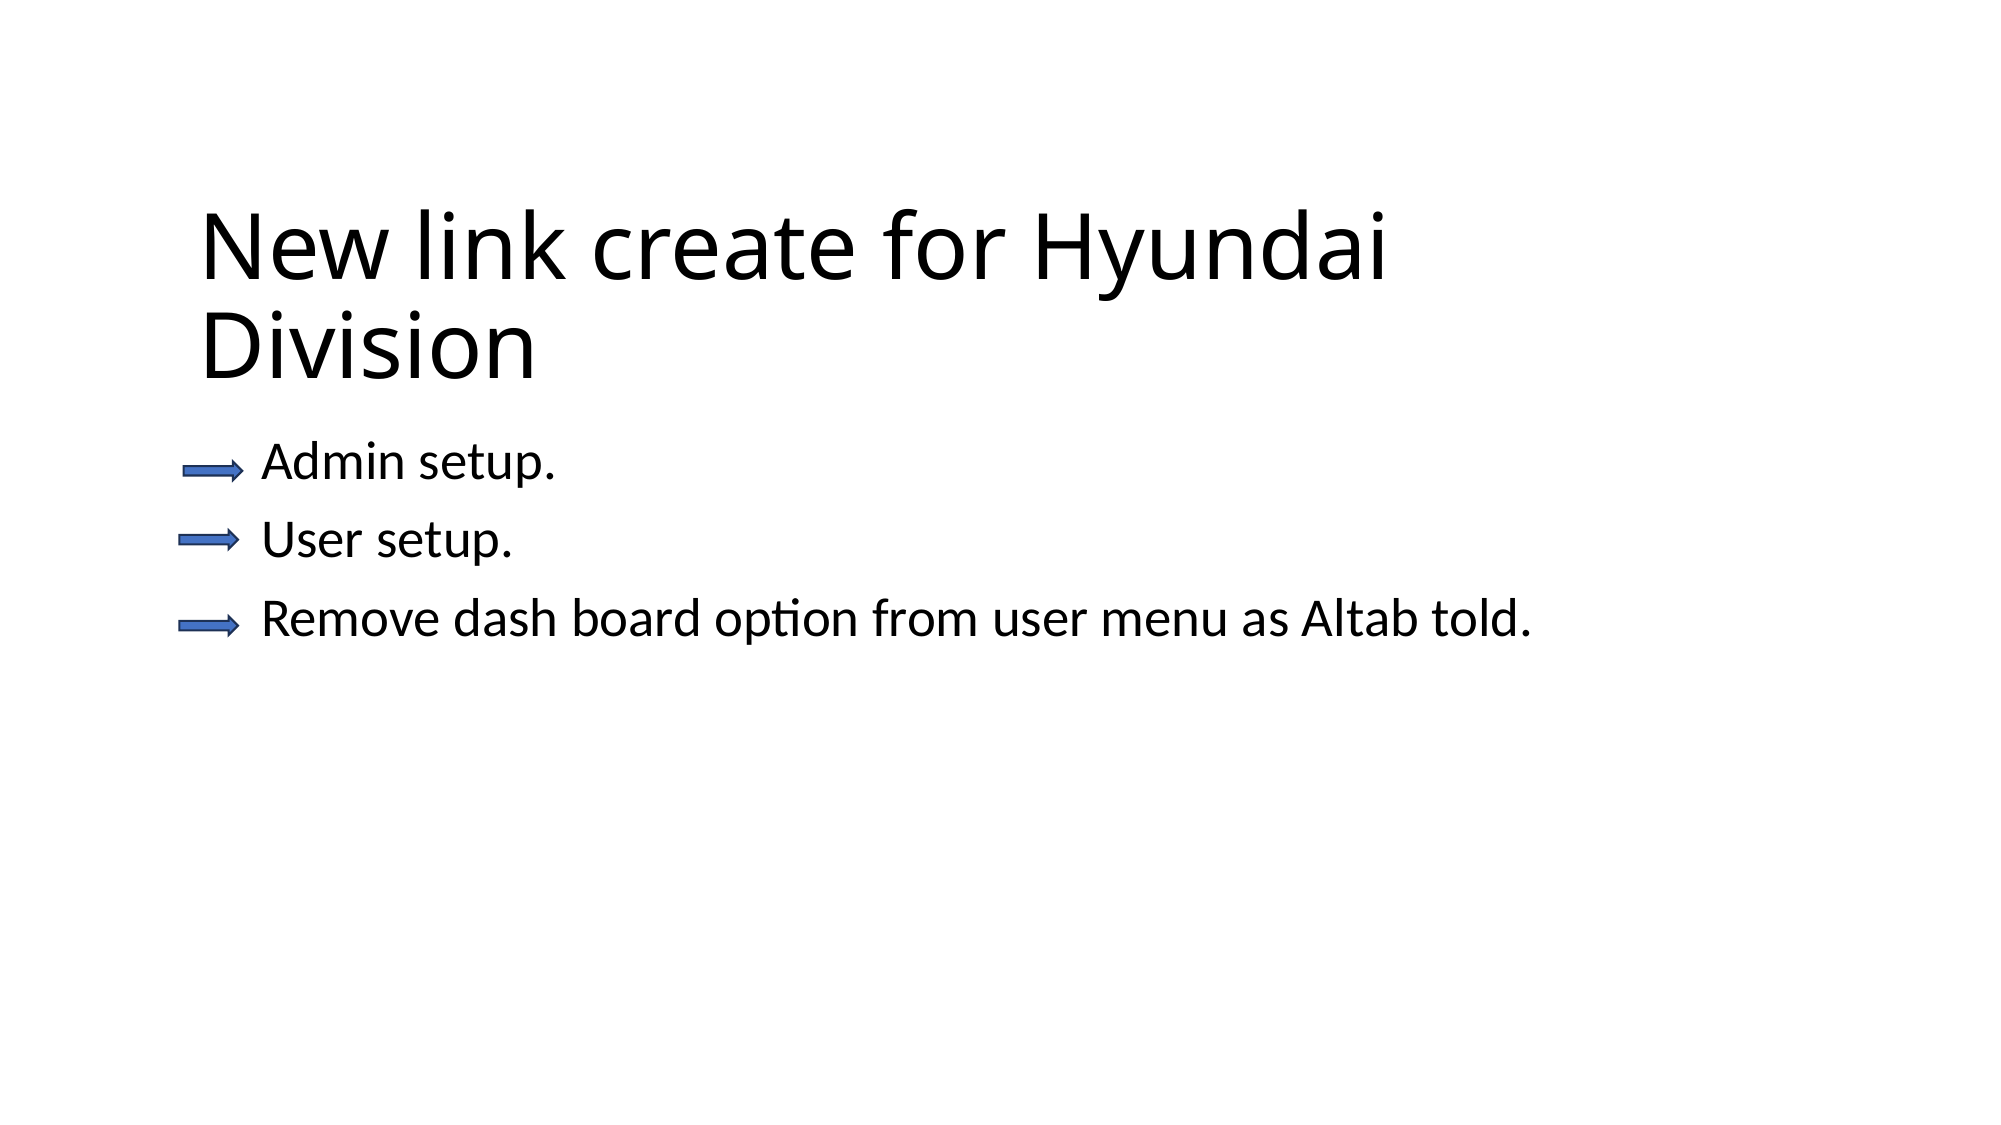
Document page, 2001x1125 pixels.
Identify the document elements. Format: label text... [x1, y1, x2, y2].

list Admin setup. User setup. Remove dash board option from user menu as Altab told. [183, 424, 1625, 701]
text_box [178, 613, 240, 638]
text_box [178, 527, 240, 552]
title New link create for Hyundai Division [183, 190, 1545, 409]
text_box [182, 458, 244, 483]
